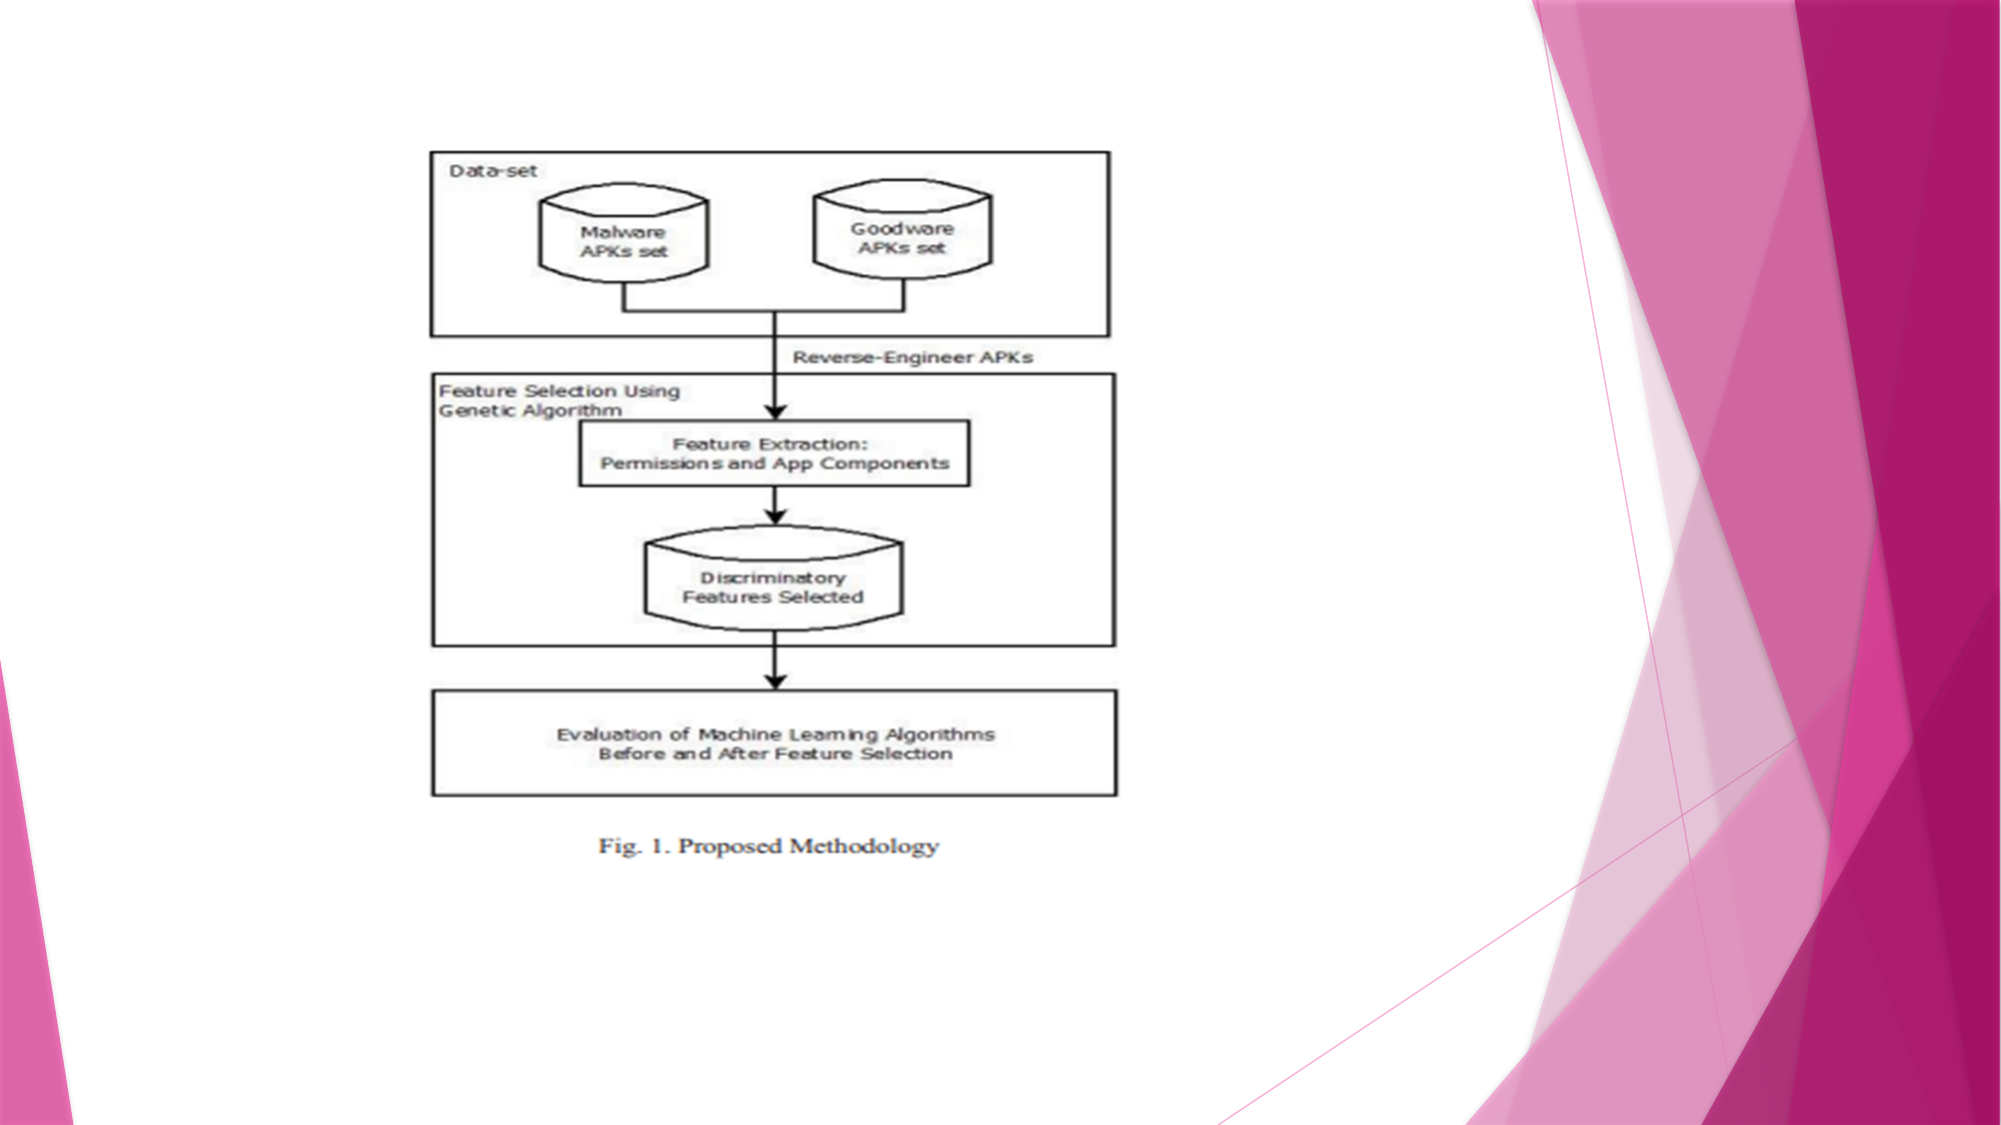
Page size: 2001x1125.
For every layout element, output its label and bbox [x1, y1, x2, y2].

picture [309, 147, 1194, 884]
